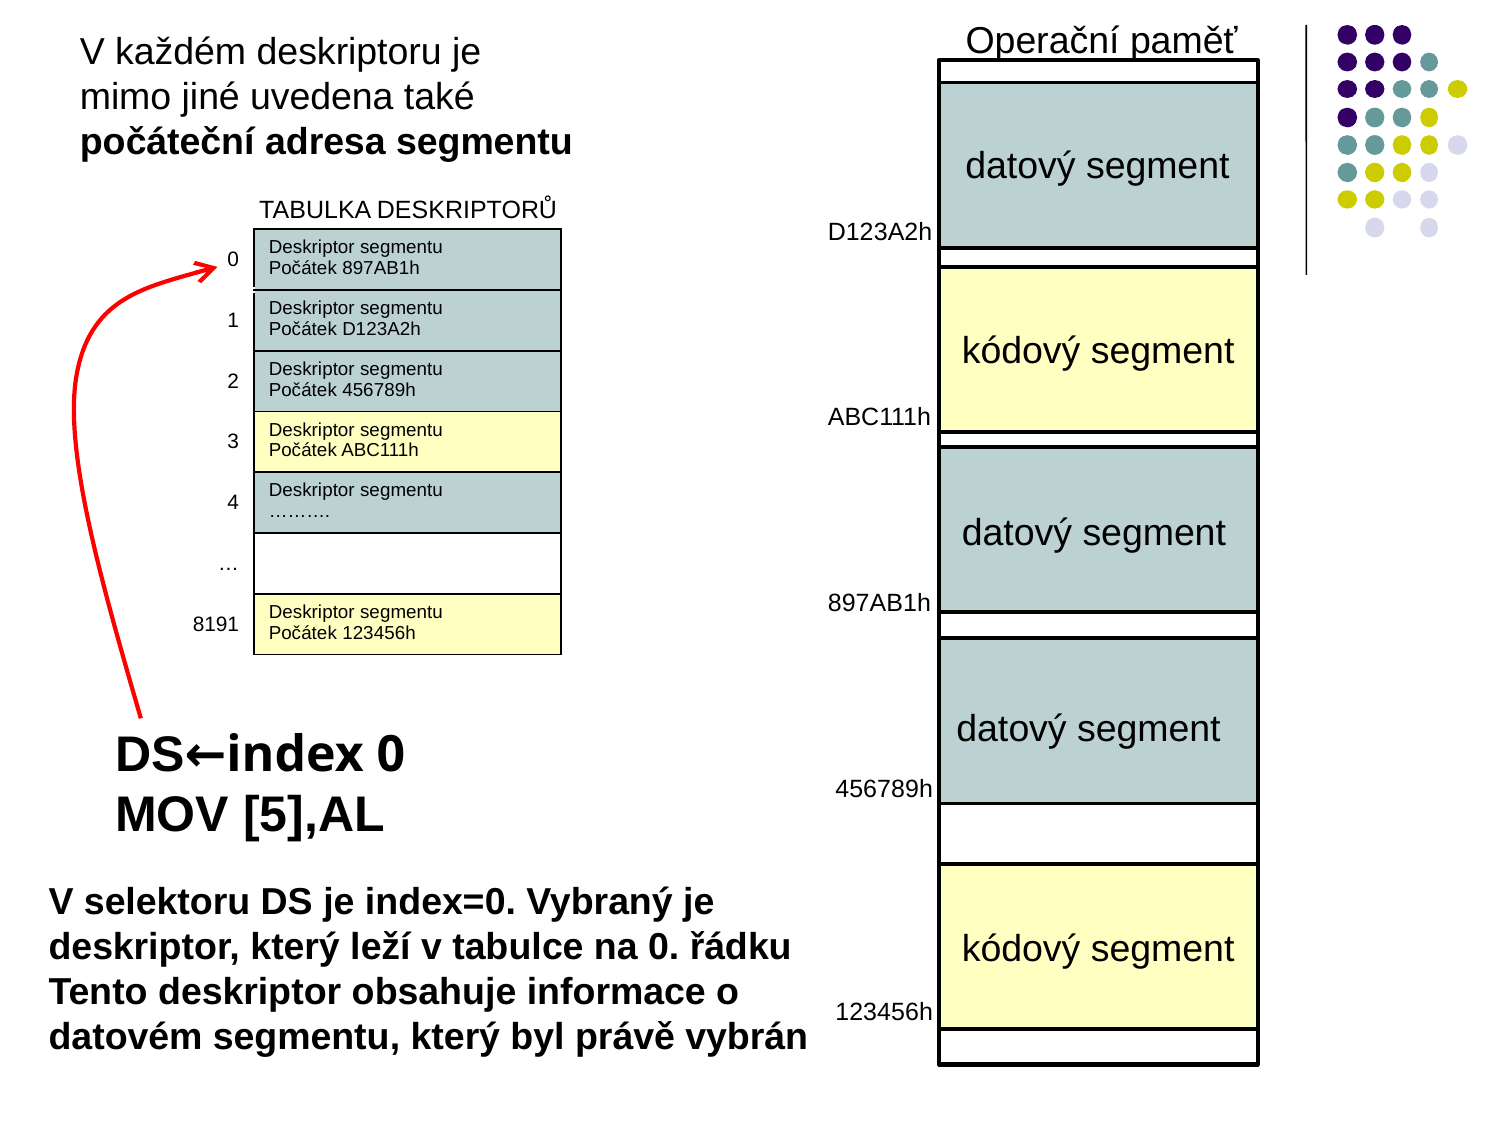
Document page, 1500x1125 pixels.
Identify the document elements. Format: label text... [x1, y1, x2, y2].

table_cell 2 [194, 352, 253, 411]
text_box datový segment [941, 696, 1273, 757]
text_box [937, 434, 1260, 445]
table_cell [255, 534, 560, 593]
text_box [937, 265, 1260, 434]
text_box kódový segment [947, 916, 1279, 977]
table_cell … [172, 534, 253, 593]
text_box DS←index 0 MOV [5],AL [100, 714, 597, 849]
text_box [937, 250, 1260, 265]
table_cell 4 [173, 473, 253, 532]
text_box kódový segment [947, 318, 1279, 378]
text_box [937, 58, 1260, 80]
text_box [937, 636, 1260, 806]
table_cell Deskriptor segmentu Počátek D123A2h [255, 291, 560, 350]
text_box Operační paměť [950, 8, 1376, 69]
table_header 0 [172, 230, 253, 287]
table_cell 3 [183, 412, 253, 471]
text_box D123A2h [813, 208, 970, 253]
text_box [937, 80, 1260, 250]
text_box [71, 260, 218, 719]
table_cell Deskriptor segmentu Počátek 123456h [255, 595, 560, 654]
table_cell Deskriptor segmentu ………. [255, 473, 560, 532]
text_box [937, 1031, 1260, 1067]
table_cell Deskriptor segmentu Počátek ABC111h [255, 412, 560, 471]
table_cell 1 [204, 293, 253, 350]
table_cell Deskriptor segmentu Počátek 456789h [255, 352, 560, 411]
text_box TABULKA DESKRIPTORŮ [244, 186, 601, 232]
text_box [937, 445, 1260, 614]
text_box [937, 614, 1260, 636]
text_box datový segment [947, 500, 1279, 560]
table_header Deskriptor segmentu Počátek 897AB1h [255, 232, 560, 289]
text_box ABC111h [813, 393, 970, 438]
table_cell 8191 [172, 595, 253, 654]
text_box [937, 862, 1260, 1031]
text_box 456789h [820, 765, 977, 811]
text_box 897AB1h [813, 579, 970, 625]
text_box V selektoru DS je index=0. Vybraný je deskriptor, který leží v tabulce na 0. řádku Tento deskriptor obsahuje informace o datovém segmentu, který byl právě vybrán [33, 869, 855, 1064]
text_box 123456h [855, 987, 977, 1033]
text_box datový segment [950, 134, 1282, 194]
text_box [937, 806, 1260, 862]
text_box V každém deskriptoru je mimo jiné uvedena také počáteční adresa segmentu [65, 19, 597, 170]
